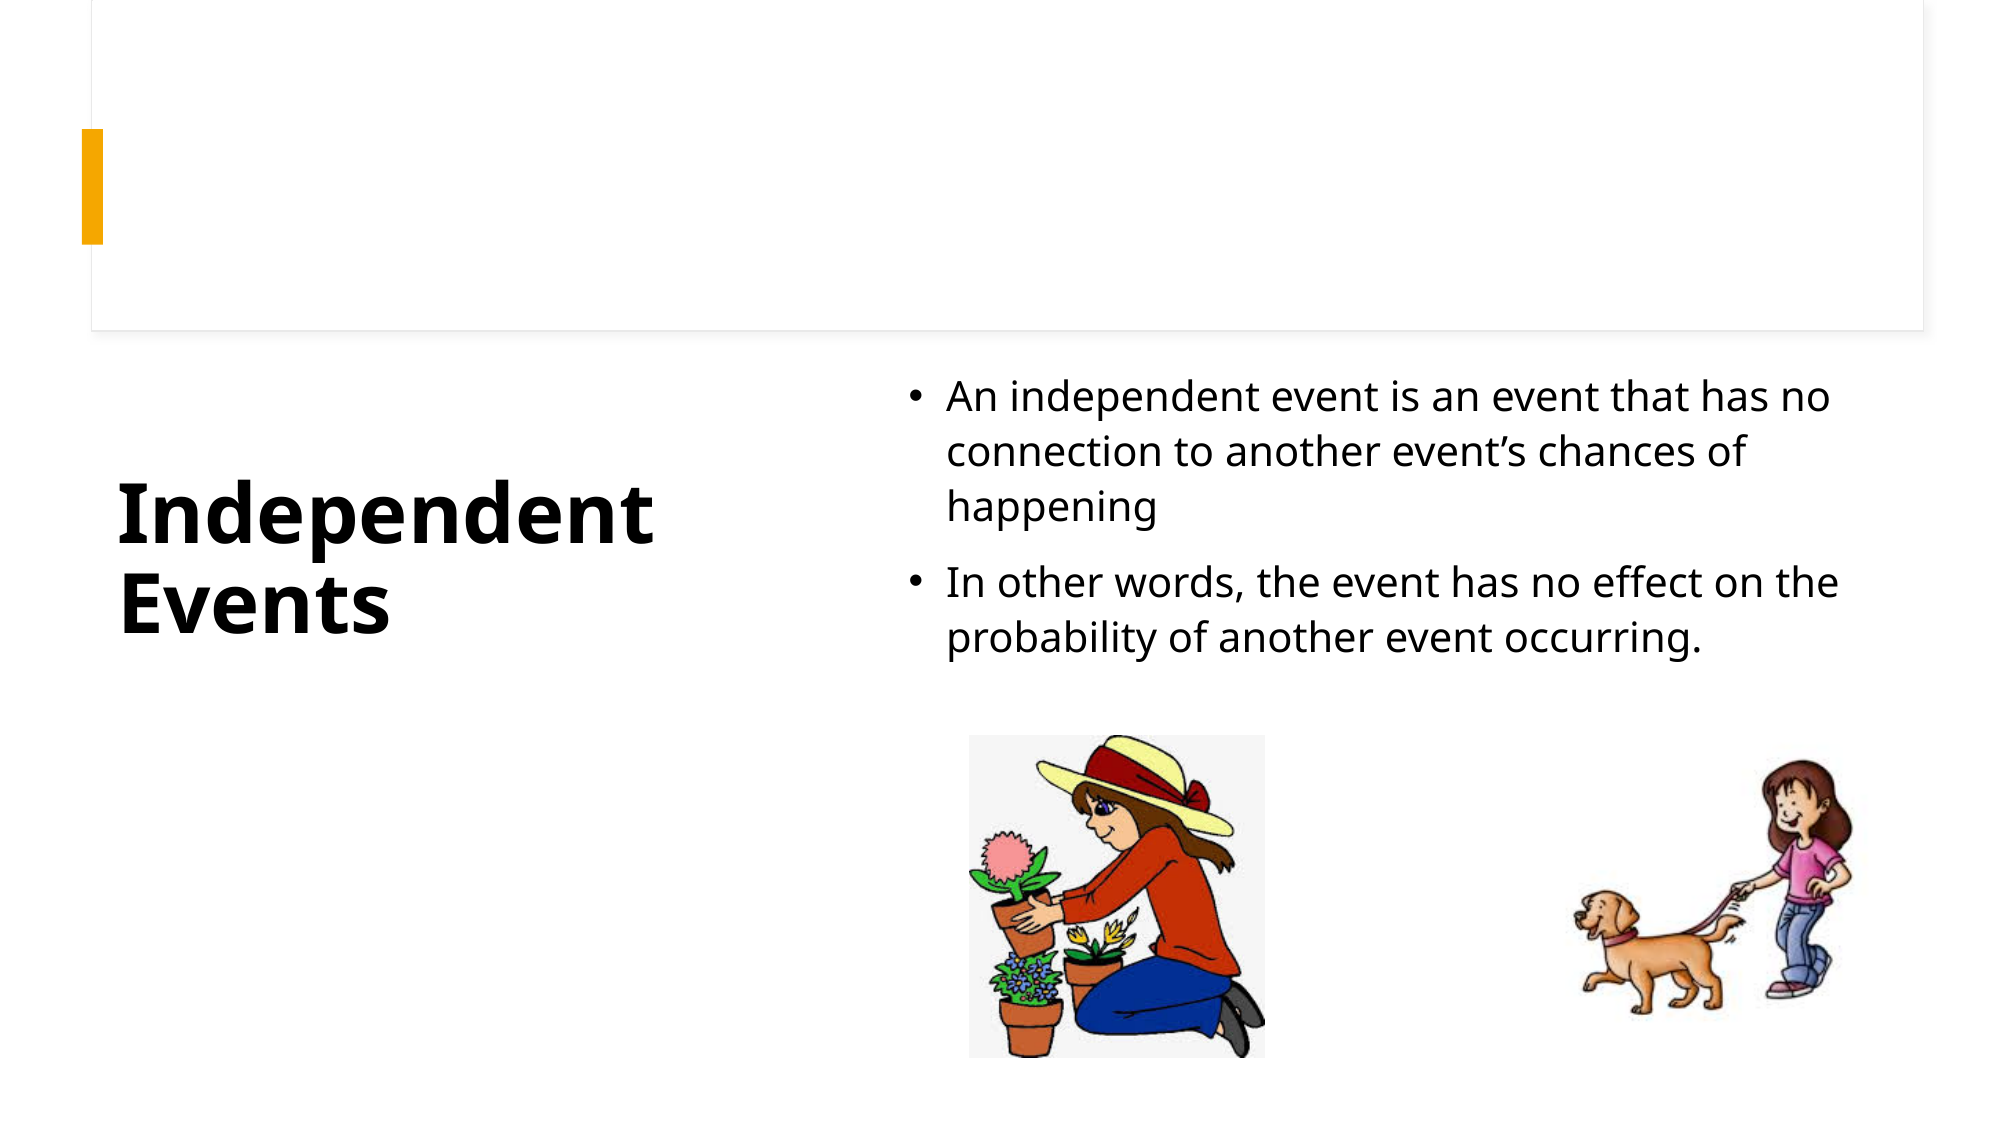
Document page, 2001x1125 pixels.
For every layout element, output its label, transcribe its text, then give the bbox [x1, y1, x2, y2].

title Independent Events [101, 190, 693, 933]
list An independent event is an event that has no connection to another event’s chances of happening In other words, the event has no effect on the probability of another event occurring. [893, 190, 1865, 911]
picture [969, 735, 1265, 1058]
picture [1541, 720, 1894, 1073]
